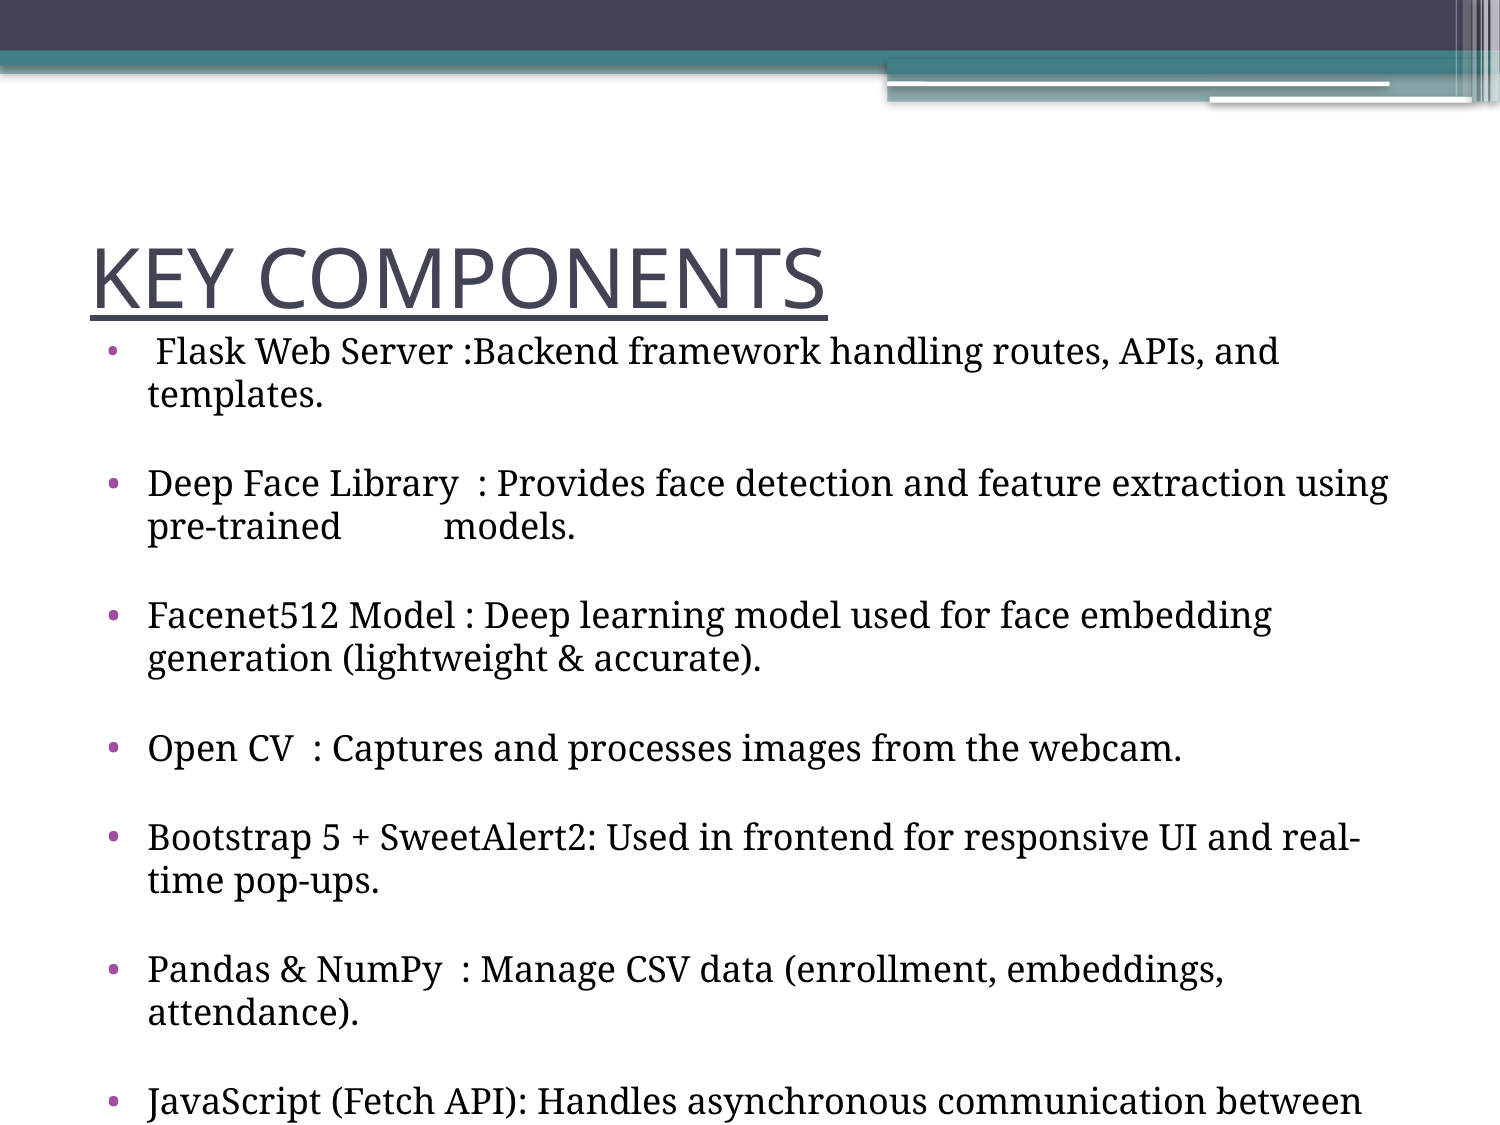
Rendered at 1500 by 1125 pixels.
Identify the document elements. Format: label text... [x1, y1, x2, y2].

title KEY COMPONENTS [75, 187, 1425, 302]
list Flask Web Server :Backend framework handling routes, APIs, and templates. Deep Face Library : Provides face detection and feature extraction using pre-trained models. Facenet512 Model : Deep learning model used for face embedding generation (lightweight & accurate). Open CV : Captures and processes images from the webcam. Bootstrap 5 + SweetAlert2: Used in frontend for responsive UI and real-time pop-ups. Pandas & NumPy : Manage CSV data (enrollment, embeddings, attendance). JavaScript (Fetch API): Handles asynchronous communication between the frontend and Flask API. [75, 302, 1425, 1125]
